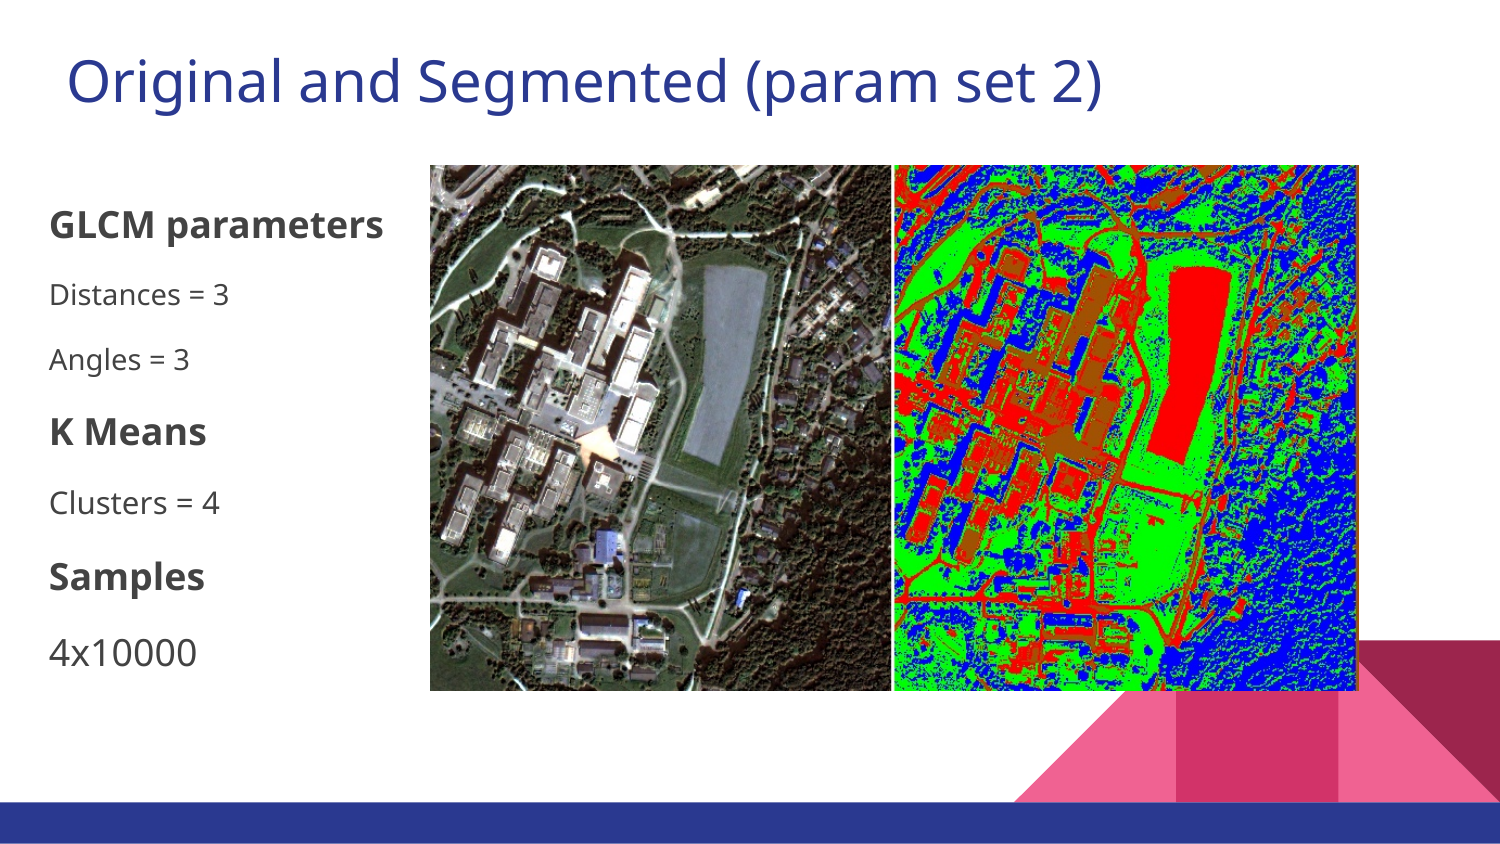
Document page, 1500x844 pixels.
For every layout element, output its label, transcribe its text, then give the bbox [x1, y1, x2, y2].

picture [430, 164, 1359, 692]
title Original and Segmented (param set 2) [51, 29, 1449, 130]
text_box GLCM parameters Distances = 3 Angles = 3 K Means Clusters = 4 Samples 4x10000 [34, 179, 1005, 750]
